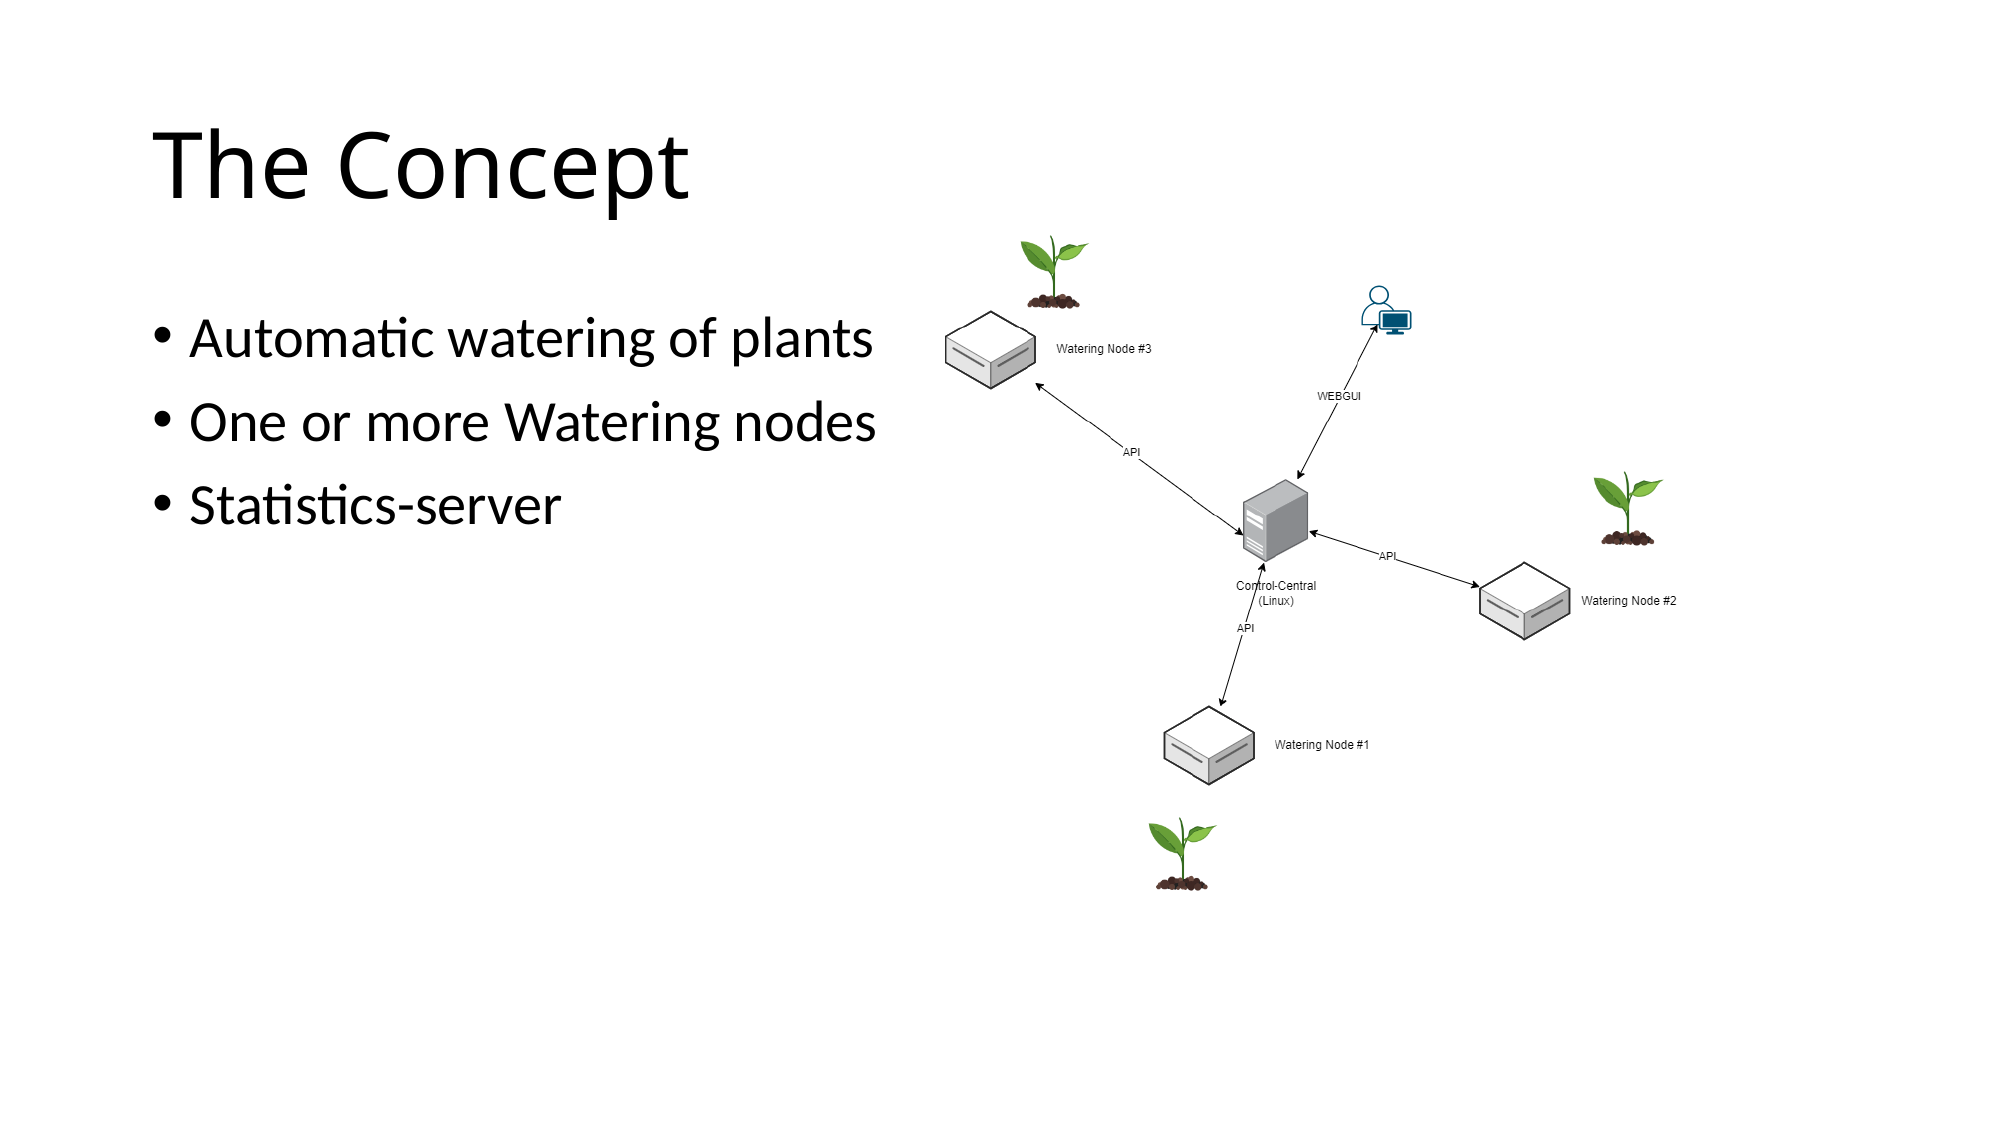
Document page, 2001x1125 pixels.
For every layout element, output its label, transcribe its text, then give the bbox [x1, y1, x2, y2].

title The Concept [137, 59, 1863, 278]
list Automatic watering of plants One or more Watering nodes Statistics-server [137, 299, 1863, 1014]
picture [945, 233, 1688, 892]
